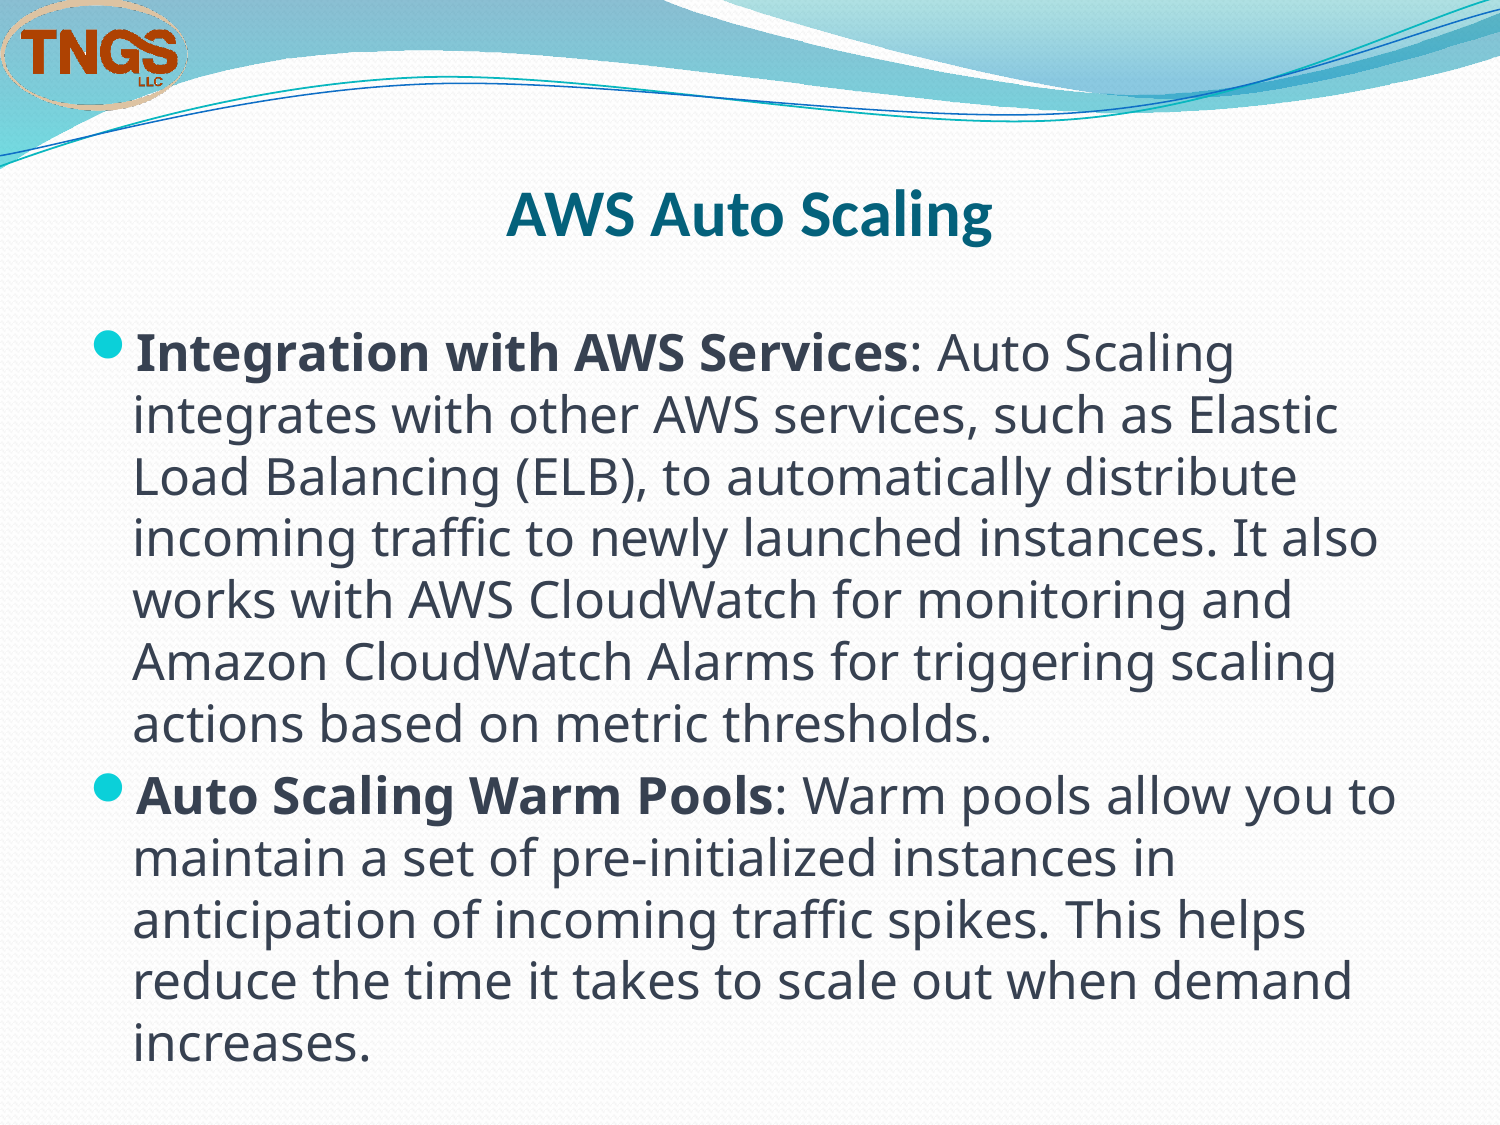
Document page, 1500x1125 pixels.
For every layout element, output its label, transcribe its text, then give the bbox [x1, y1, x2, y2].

list Integration with AWS Services: Auto Scaling integrates with other AWS services, such as Elastic Load Balancing (ELB), to automatically distribute incoming traffic to newly launched instances. It also works with AWS CloudWatch for monitoring and Amazon CloudWatch Alarms for triggering scaling actions based on metric thresholds. Auto Scaling Warm Pools: Warm pools allow you to maintain a set of pre-initialized instances in anticipation of incoming traffic spikes. This helps reduce the time it takes to scale out when demand increases. [75, 312, 1425, 1080]
title AWS Auto Scaling [74, 172, 1425, 250]
picture [0, 0, 188, 111]
